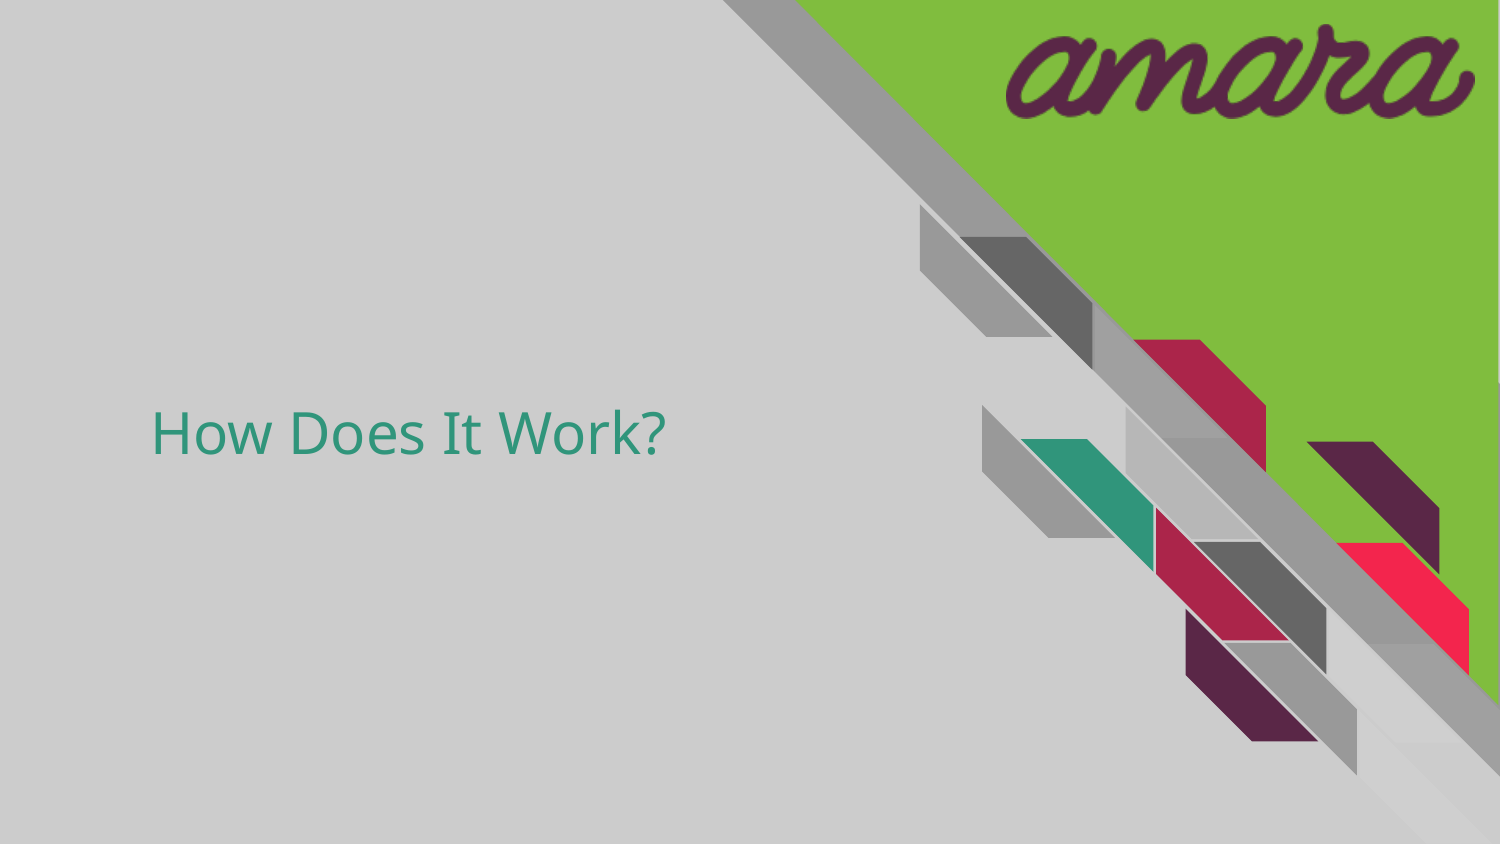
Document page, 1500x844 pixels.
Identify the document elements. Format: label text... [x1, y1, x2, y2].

title How Does It Work? [135, 336, 888, 526]
picture [1005, 24, 1476, 119]
